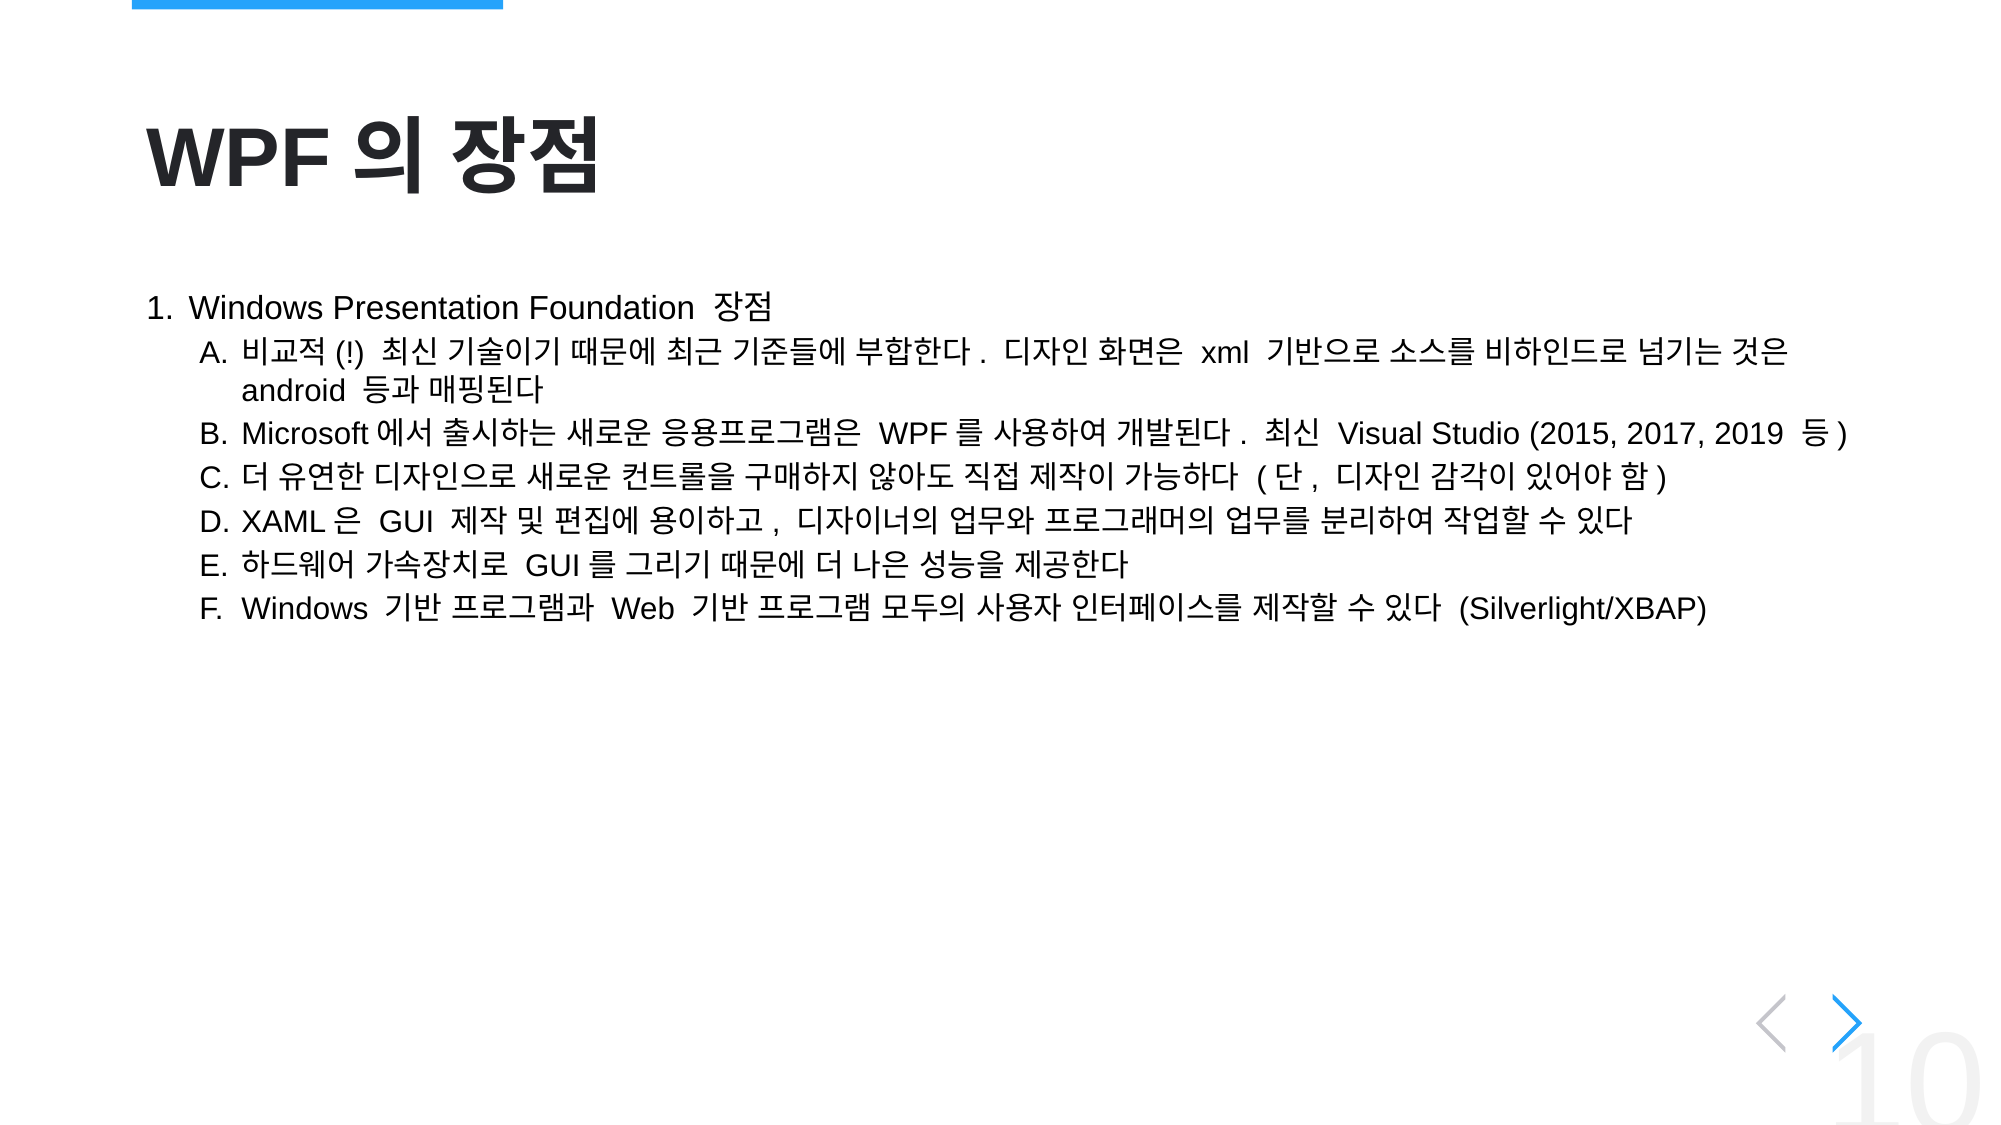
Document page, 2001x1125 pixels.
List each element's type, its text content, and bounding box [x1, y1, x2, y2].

title WPF의 장점 [131, 95, 1870, 201]
slide_number ‹#› [1534, 981, 2000, 1125]
list Windows Presentation Foundation 장점 비교적(!) 최신 기술이기 때문에 최근 기준들에 부합한다. 디자인 화면은 xml 기반으로 소스를 비하인드로 넘기는 것은 android 등과 매핑된다 Microsoft에서 출시하는 새로운 응용프로그램은 WPF를 사용하여 개발된다. 최신 Visual Studio (2015, 2017, 2019 등) 더 유연한 디자인으로 새로운 컨트롤을 구매하지 않아도 직접 제작이 가능하다 (단, 디자인 감각이 있어야 함) XAML은 GUI 제작 및 편집에 용이하고, 디자이너의 업무와 프로그래머의 업무를 분리하여 작업할 수 있다 하드웨어 가속장치로 GUI를 그리기 때문에 더 나은 성능을 제공한다 Windows 기반 프로그램과 Web 기반 프로그램 모두의 사용자 인터페이스를 제작할 수 있다 (Silverlight/XBAP) [131, 278, 1870, 970]
